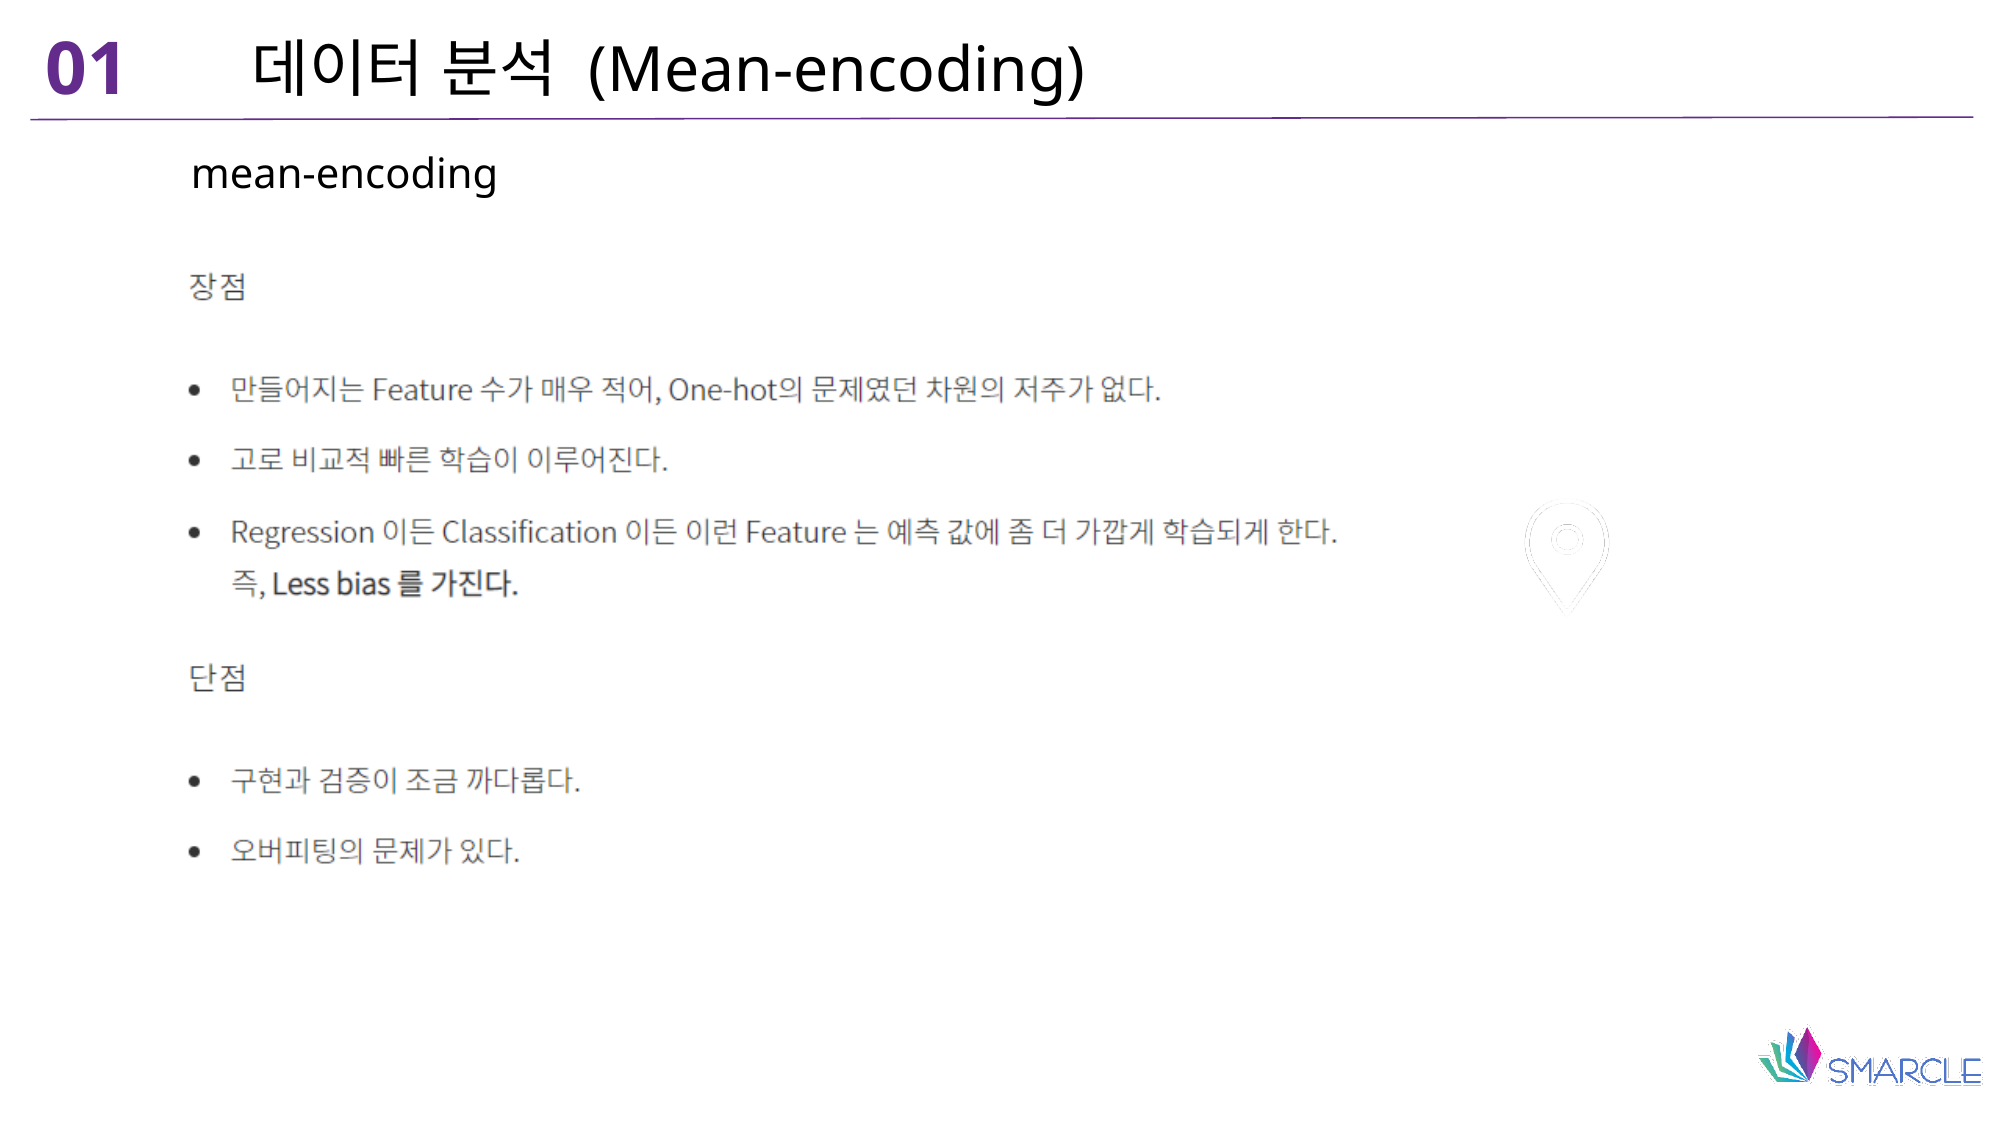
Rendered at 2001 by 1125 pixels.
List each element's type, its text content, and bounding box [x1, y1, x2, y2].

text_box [30, 116, 1974, 120]
picture [175, 255, 1363, 870]
text_box mean-encoding [175, 139, 1316, 205]
text_box 01 [30, 13, 236, 115]
picture [1755, 997, 2000, 1125]
picture [1507, 497, 1628, 618]
text_box 데이터 분석 (Mean-encoding) [236, 13, 1922, 114]
